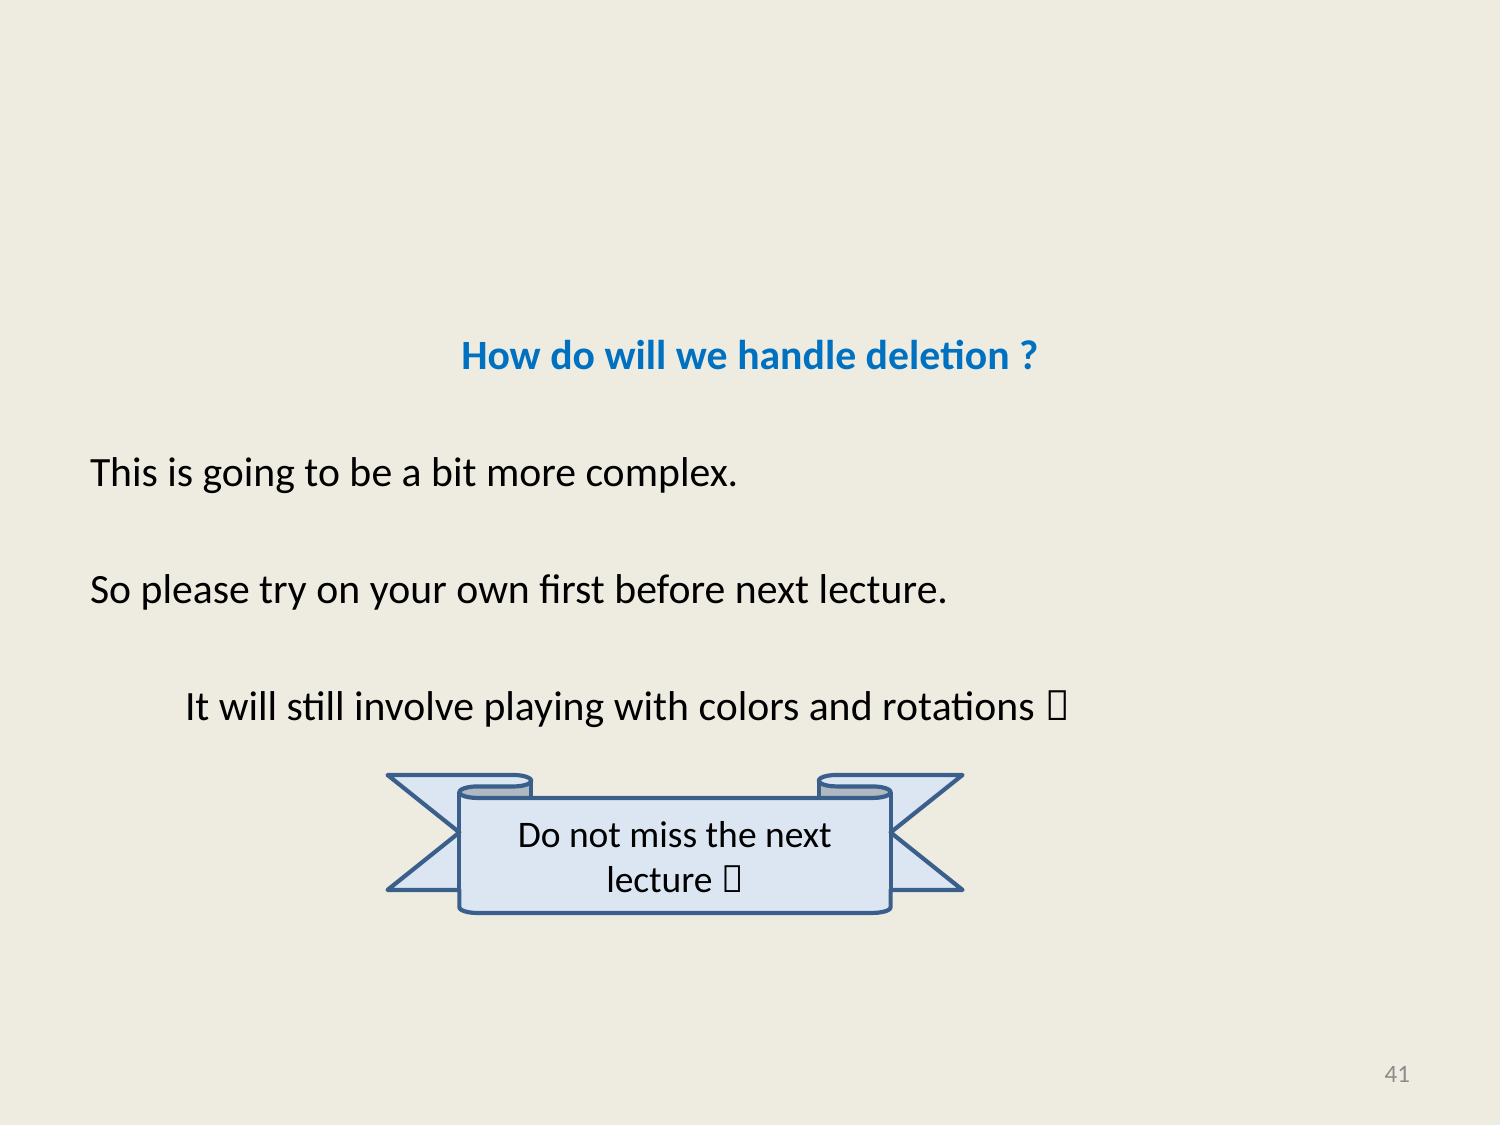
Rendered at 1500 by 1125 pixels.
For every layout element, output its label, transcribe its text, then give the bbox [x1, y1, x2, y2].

slide_number 41 [1074, 1042, 1425, 1103]
text_box Do not miss the next lecture  [385, 772, 965, 916]
list How do will we handle deletion ? This is going to be a bit more complex. So please try on your own first before next lecture. It will still involve playing with colors and rotations  [75, 262, 1425, 1005]
